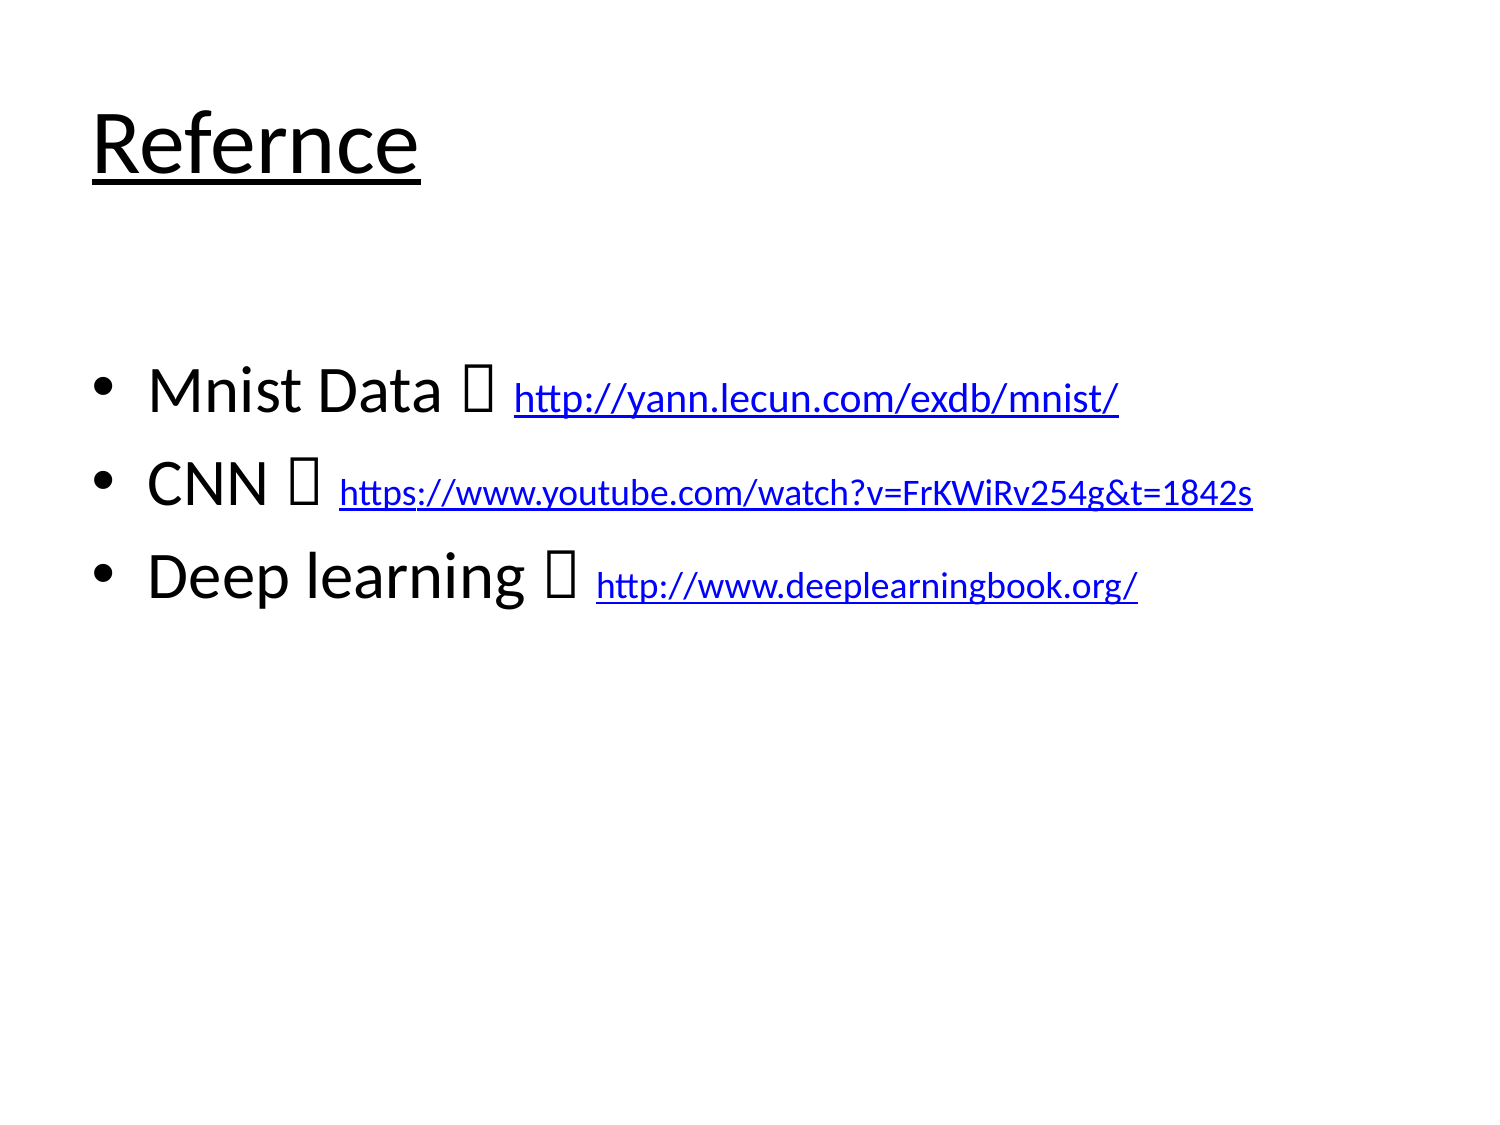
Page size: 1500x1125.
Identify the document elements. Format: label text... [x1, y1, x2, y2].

title Refernce [76, 42, 1427, 231]
list Mnist Data  http://yann.lecun.com/exdb/mnist/ CNN  https://www.youtube.com/watch?v=FrKWiRv254g&t=1842s Deep learning  http://www.deeplearningbook.org/ [76, 338, 1427, 1081]
